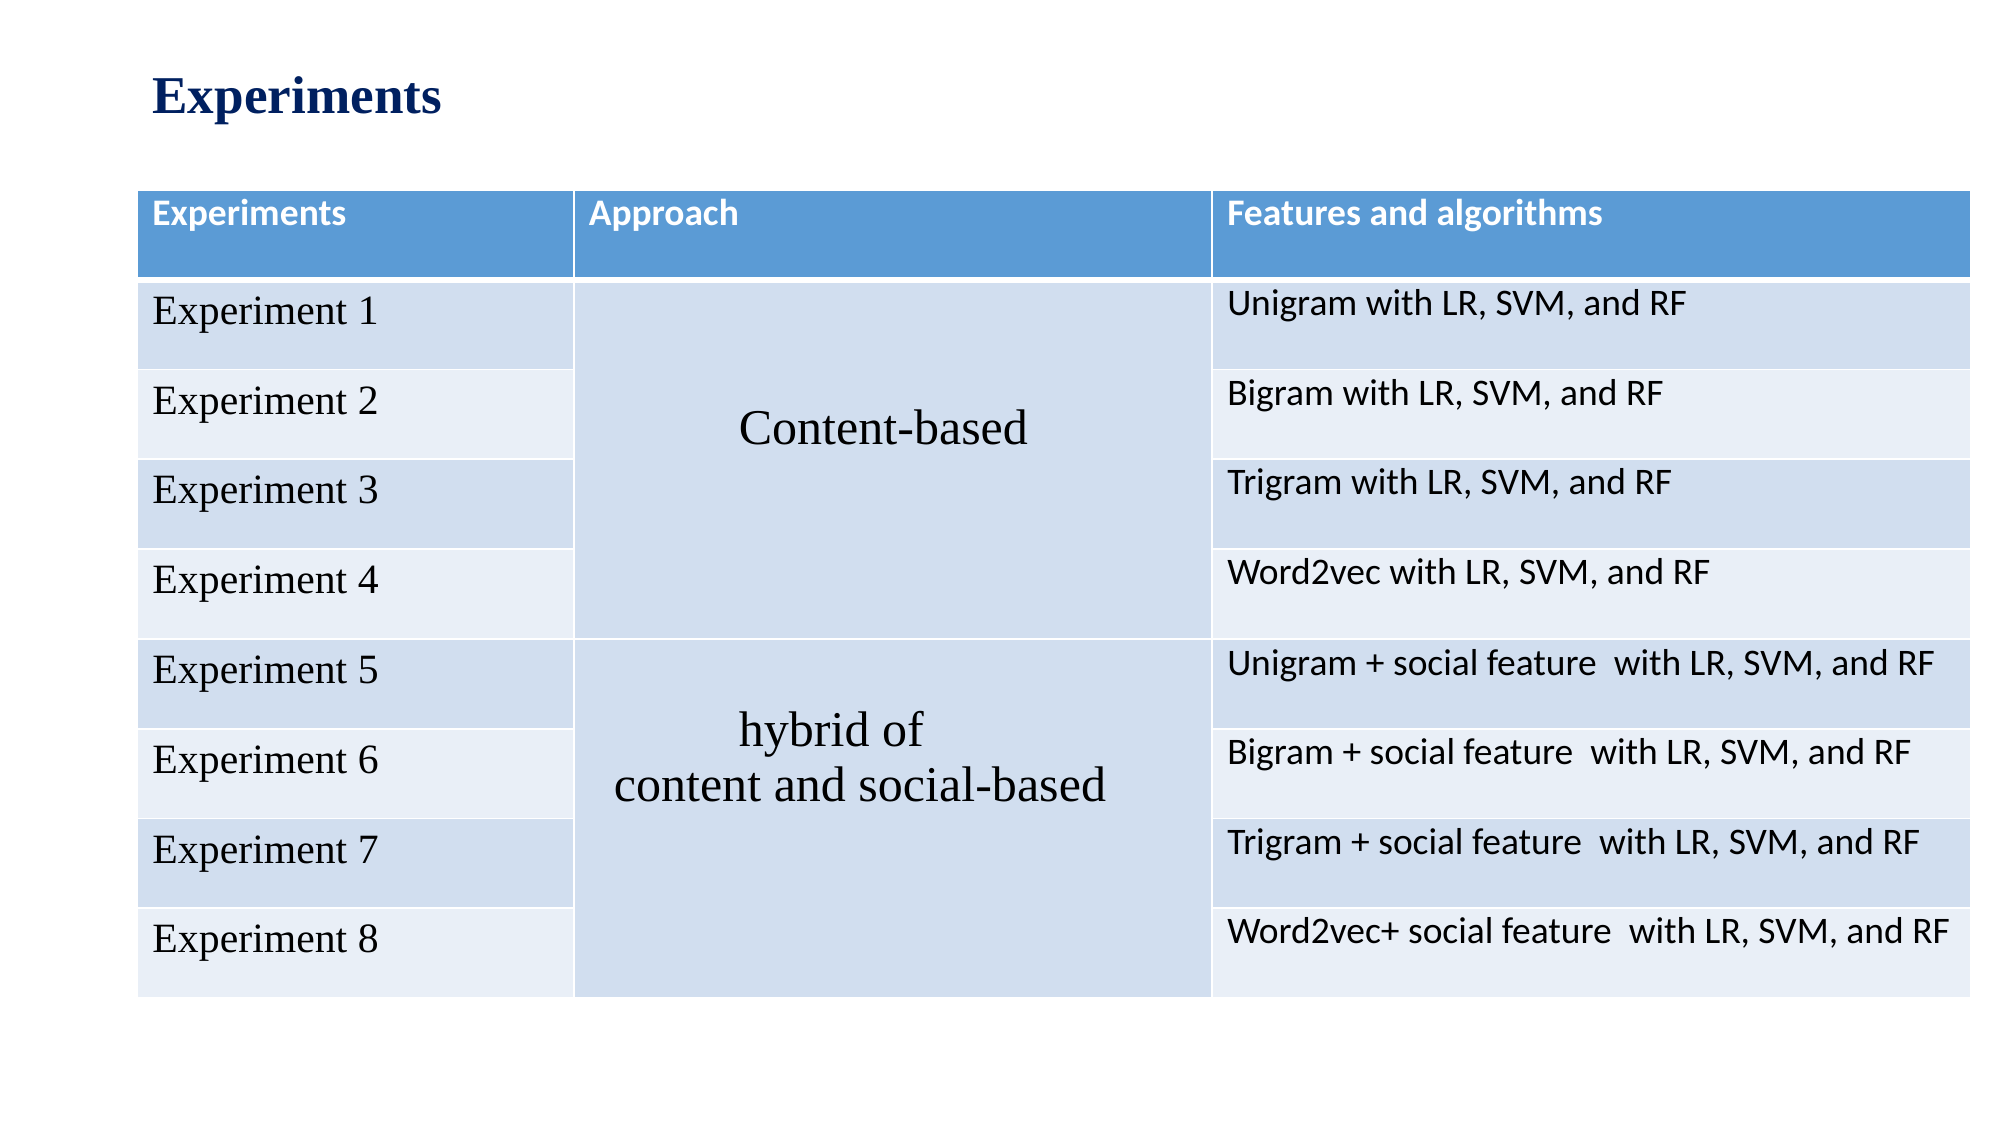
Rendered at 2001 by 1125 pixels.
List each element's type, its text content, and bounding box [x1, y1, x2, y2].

table_cell hybrid of content and social-based [575, 640, 1211, 997]
table_cell Unigram + social feature with LR, SVM, and RF [1213, 640, 1970, 728]
table_cell Word2vec+ social feature with LR, SVM, and RF [1213, 909, 1970, 997]
table_cell Experiment 4 [138, 550, 573, 638]
table_cell Trigram + social feature with LR, SVM, and RF [1213, 819, 1970, 907]
table_cell Experiment 3 [138, 460, 573, 548]
table_header Features and algorithms [1213, 191, 1970, 277]
table_cell Content-based [575, 283, 1211, 638]
table_header Approach [575, 191, 1211, 277]
table_cell Experiment 1 [138, 283, 573, 369]
table_cell Experiment 6 [138, 730, 573, 818]
title Experiments [137, 59, 1863, 134]
table_cell Bigram with LR, SVM, and RF [1213, 370, 1970, 458]
table_cell Experiment 2 [138, 370, 573, 458]
table_cell Experiment 7 [138, 819, 573, 907]
table_cell Unigram with LR, SVM, and RF [1213, 283, 1970, 369]
table_cell Experiment 8 [138, 909, 573, 997]
table_header Experiments [138, 191, 573, 277]
table_cell Trigram with LR, SVM, and RF [1213, 460, 1970, 548]
table_cell Bigram + social feature with LR, SVM, and RF [1213, 730, 1970, 818]
table_cell Experiment 5 [138, 640, 573, 728]
table_cell Word2vec with LR, SVM, and RF [1213, 550, 1970, 638]
